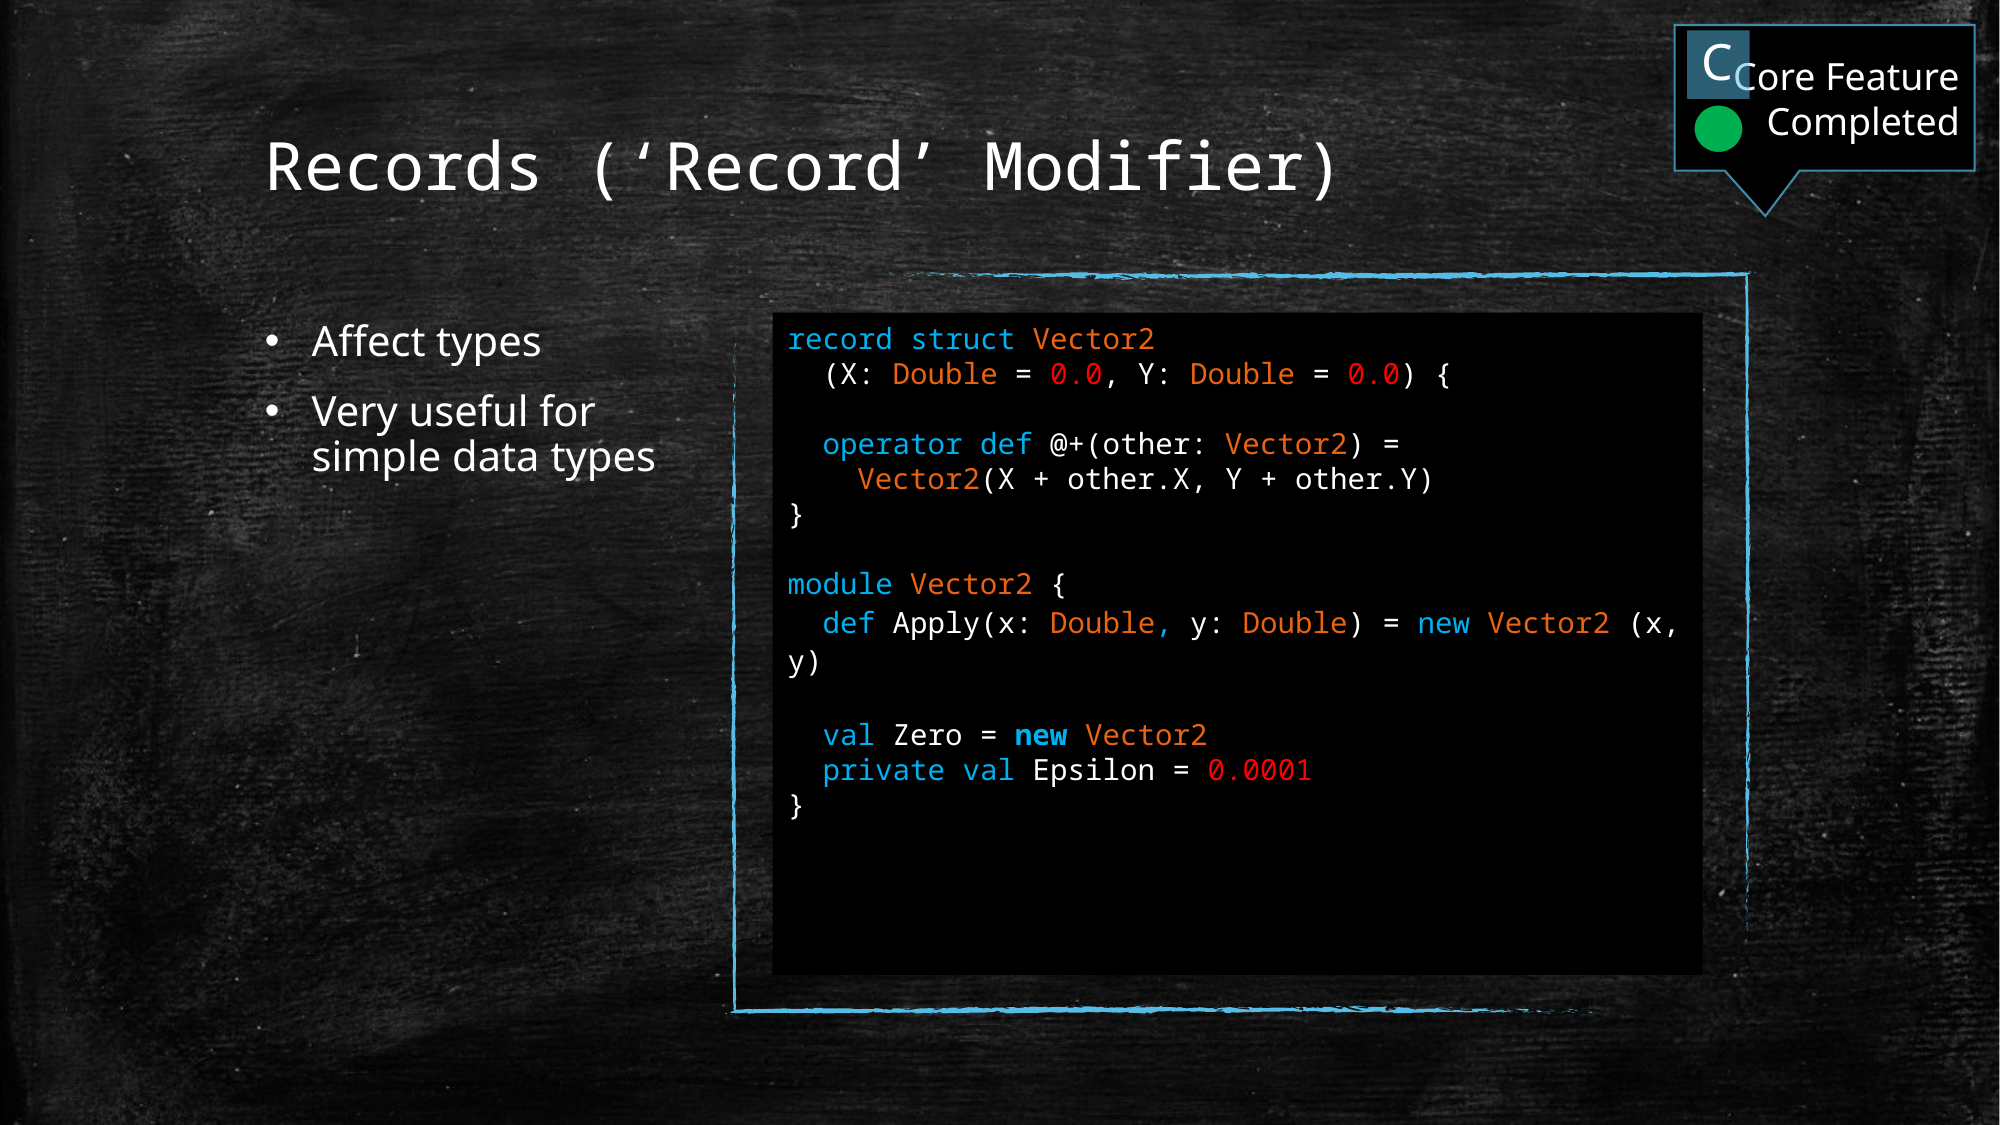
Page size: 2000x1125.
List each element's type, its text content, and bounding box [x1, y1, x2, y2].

list record struct Vector2 (X: Double = 0.0, Y: Double = 0.0) { operator def @+(other: Vector2) = Vector2(X + other.X, Y + other.Y) } module Vector2 { def Apply(x: Double, y: Double) = new Vector2 (x, y) val Zero = new Vector2 private val Epsilon = 0.0001 } [772, 312, 1703, 975]
text_box C [1687, 30, 1750, 99]
title Records (‘Record’ Modifier) [249, 45, 1750, 213]
text_box Core Feature Completed [1673, 23, 1976, 218]
text_box [1692, 103, 1745, 155]
list Affect types Very useful for simple data types [249, 312, 700, 1013]
